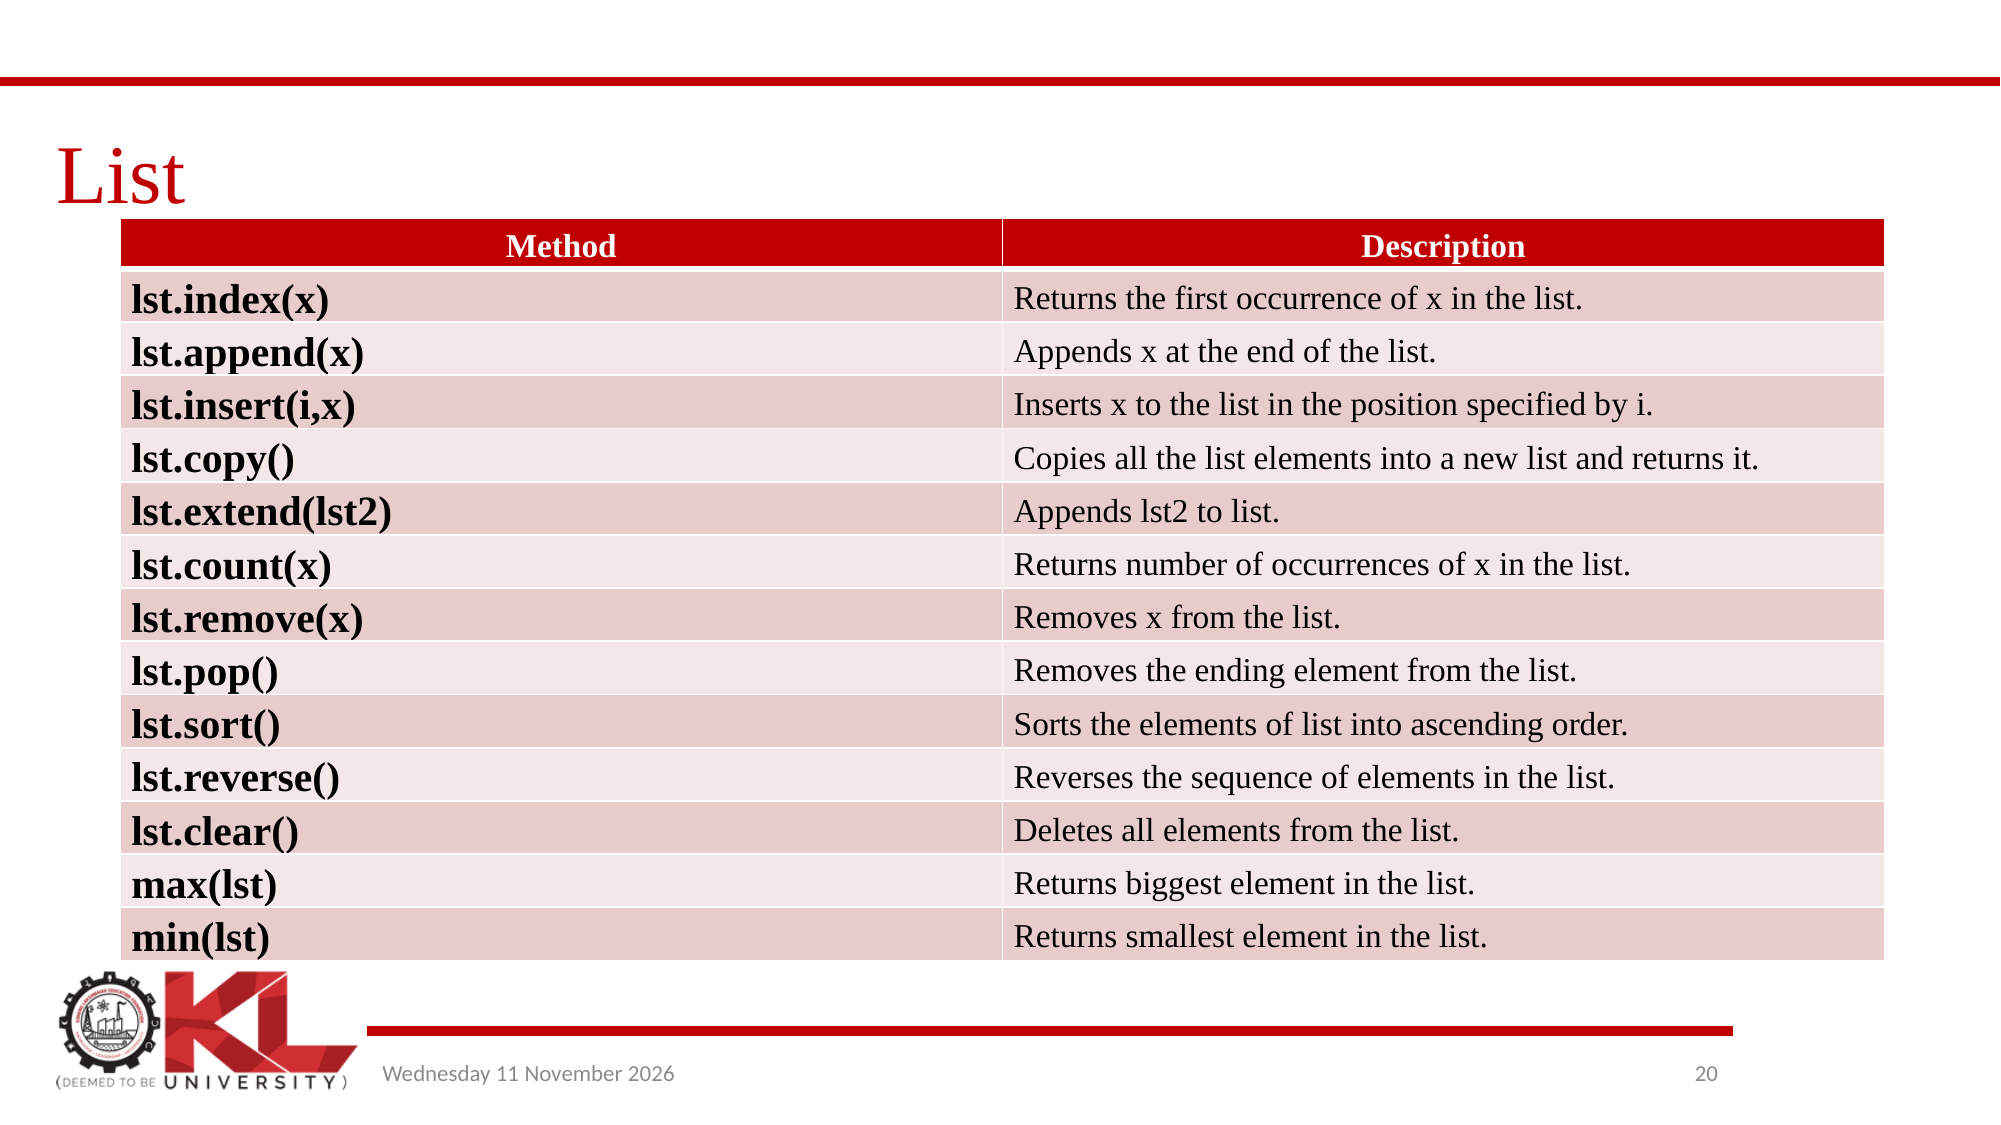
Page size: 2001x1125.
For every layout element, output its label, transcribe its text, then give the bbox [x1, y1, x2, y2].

table_cell lst.remove(x) [121, 589, 1002, 640]
table_cell lst.insert(i,x) [121, 376, 1002, 428]
table_cell lst.sort() [121, 695, 1002, 747]
table_cell lst.index(x) [121, 272, 1002, 321]
table_cell Deletes all elements from the list. [1003, 802, 1884, 853]
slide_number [367, 1042, 706, 1103]
table_cell lst.count(x) [121, 536, 1002, 587]
table_cell Inserts x to the list in the position specified by i. [1003, 376, 1884, 428]
table_cell lst.pop() [121, 642, 1002, 694]
table_cell Returns number of occurrences of x in the list. [1003, 536, 1884, 587]
table_cell Appends lst2 to list. [1003, 483, 1884, 534]
table_cell lst.extend(lst2) [121, 483, 1002, 534]
title List [40, 81, 1963, 273]
table_cell lst.append(x) [121, 323, 1002, 374]
table_cell Returns the first occurrence of x in the list. [1003, 272, 1884, 321]
table_cell max(lst) [121, 855, 1002, 906]
table_cell Removes x from the list. [1003, 589, 1884, 640]
table_cell Appends x at the end of the list. [1003, 323, 1884, 374]
table_cell lst.clear() [121, 802, 1002, 853]
table_cell min(lst) [121, 908, 1002, 960]
table_cell Removes the ending element from the list. [1003, 642, 1884, 694]
table_header Method [121, 219, 1002, 266]
table_cell lst.reverse() [121, 749, 1002, 800]
table_header Description [1003, 219, 1884, 266]
table_cell Sorts the elements of list into ascending order. [1003, 695, 1884, 747]
table_cell Copies all the list elements into a new list and returns it. [1003, 429, 1884, 481]
table_cell Returns smallest element in the list. [1003, 908, 1884, 960]
table_cell lst.copy() [121, 429, 1002, 481]
picture [40, 962, 368, 1103]
slide_number 20 [1615, 1042, 1734, 1103]
table_cell Returns biggest element in the list. [1003, 855, 1884, 906]
table_cell Reverses the sequence of elements in the list. [1003, 749, 1884, 800]
